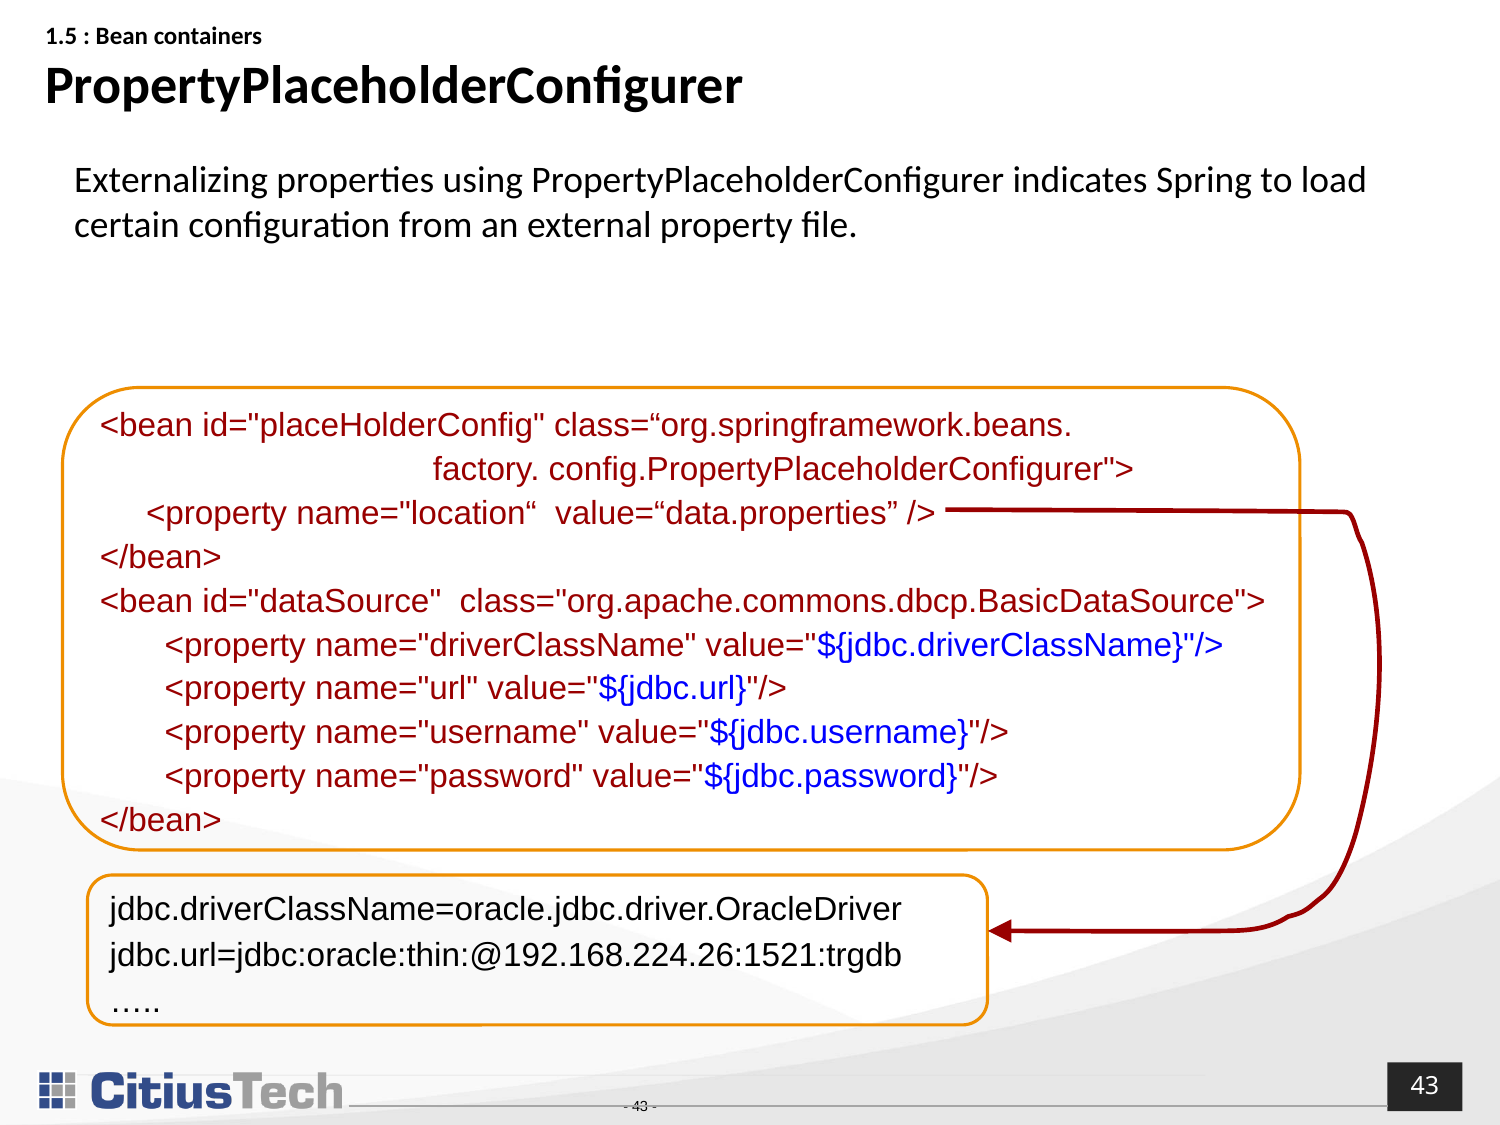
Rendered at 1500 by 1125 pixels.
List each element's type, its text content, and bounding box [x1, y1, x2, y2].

text_box [1300, 499, 1425, 573]
text_box [945, 509, 1380, 942]
picture [0, 0, 1500, 1125]
text_box jdbc.driverClassName=oracle.jdbc.driver.OracleDriver jdbc.url=jdbc:oracle:thin:@192.168.224.26:1521:trgdb ….. [87, 874, 988, 1025]
list Externalizing properties using PropertyPlaceholderConfigurer indicates Spring to load certain configuration from an external property file. [59, 147, 1477, 1012]
text_box <bean id="placeHolderConfig" class=“org.springframework.beans. factory. config.PropertyPlaceholderConfigurer"> <property name="location“ value=“data.properties” /> </bean> <bean id="dataSource" class="org.apache.commons.dbcp.BasicDataSource"> <property name="driverClassName" value="${jdbc.driverClassName}"/> <property name="url" value="${jdbc.url}"/> <property name="username" value="${jdbc.username}"/> <property name="password" value="${jdbc.password}"/> </bean> [62, 387, 1300, 850]
title 1.5 : Bean containers PropertyPlaceholderConfigurer [30, 21, 1478, 113]
text_box [62, 962, 149, 1038]
